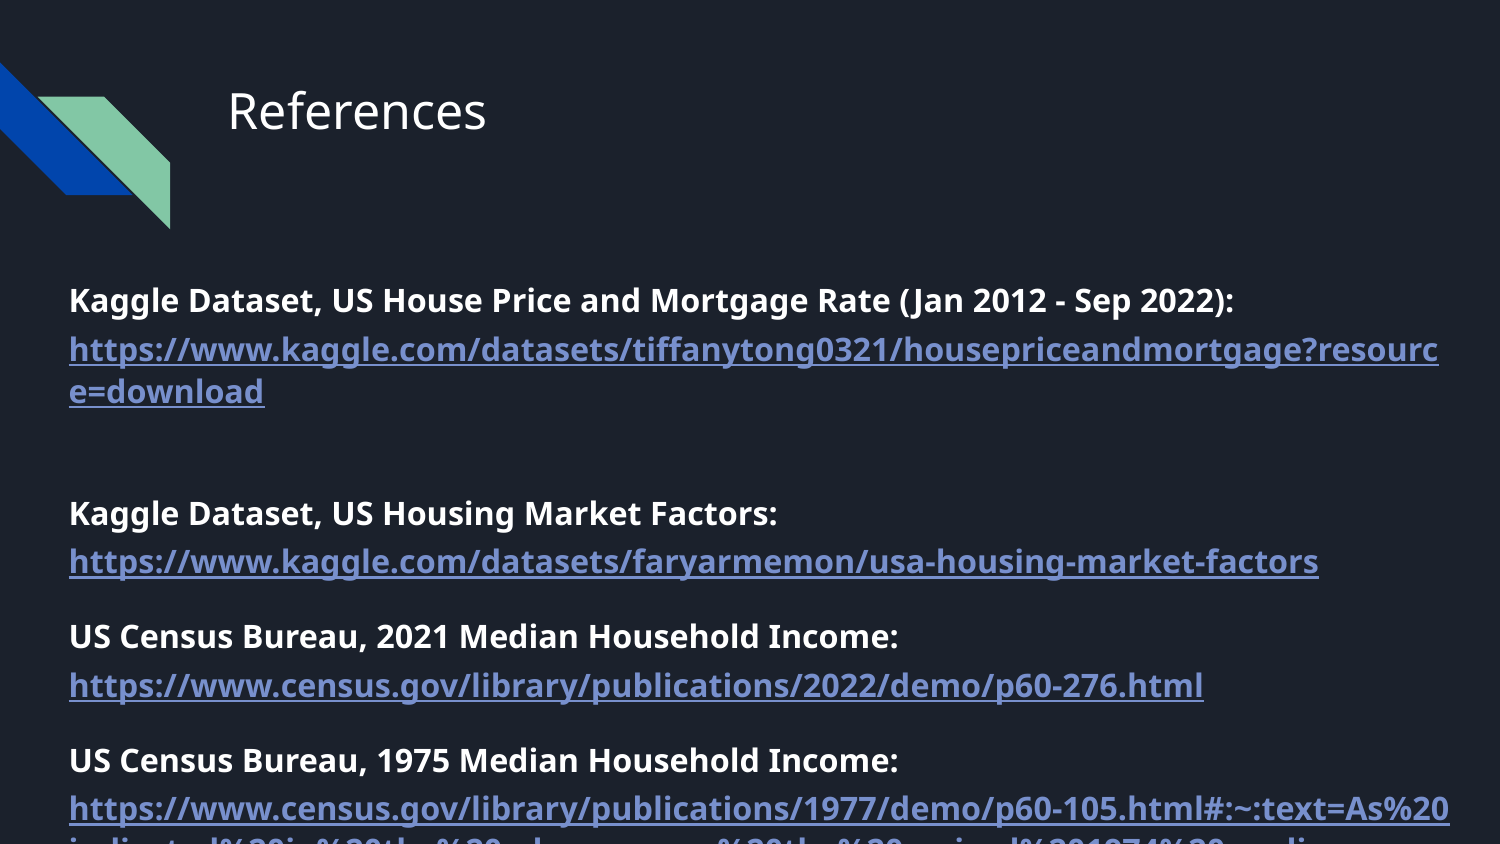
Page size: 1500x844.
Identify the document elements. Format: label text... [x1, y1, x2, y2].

list Kaggle Dataset, US House Price and Mortgage Rate (Jan 2012 - Sep 2022): https://www.kaggle.com/datasets/tiffanytong0321/housepriceandmortgage?resource=download Kaggle Dataset, US Housing Market Factors: https://www.kaggle.com/datasets/faryarmemon/usa-housing-market-factors US Census Bureau, 2021 Median Household Income: https://www.census.gov/library/publications/2022/demo/p60-276.html US Census Bureau, 1975 Median Household Income: https://www.census.gov/library/publications/1977/demo/p60-105.html#:~:text=As%20indicated%20in%20the%20advance,over%20the%20revised%201974%20median [53, 257, 1468, 810]
title References [212, 64, 1368, 215]
